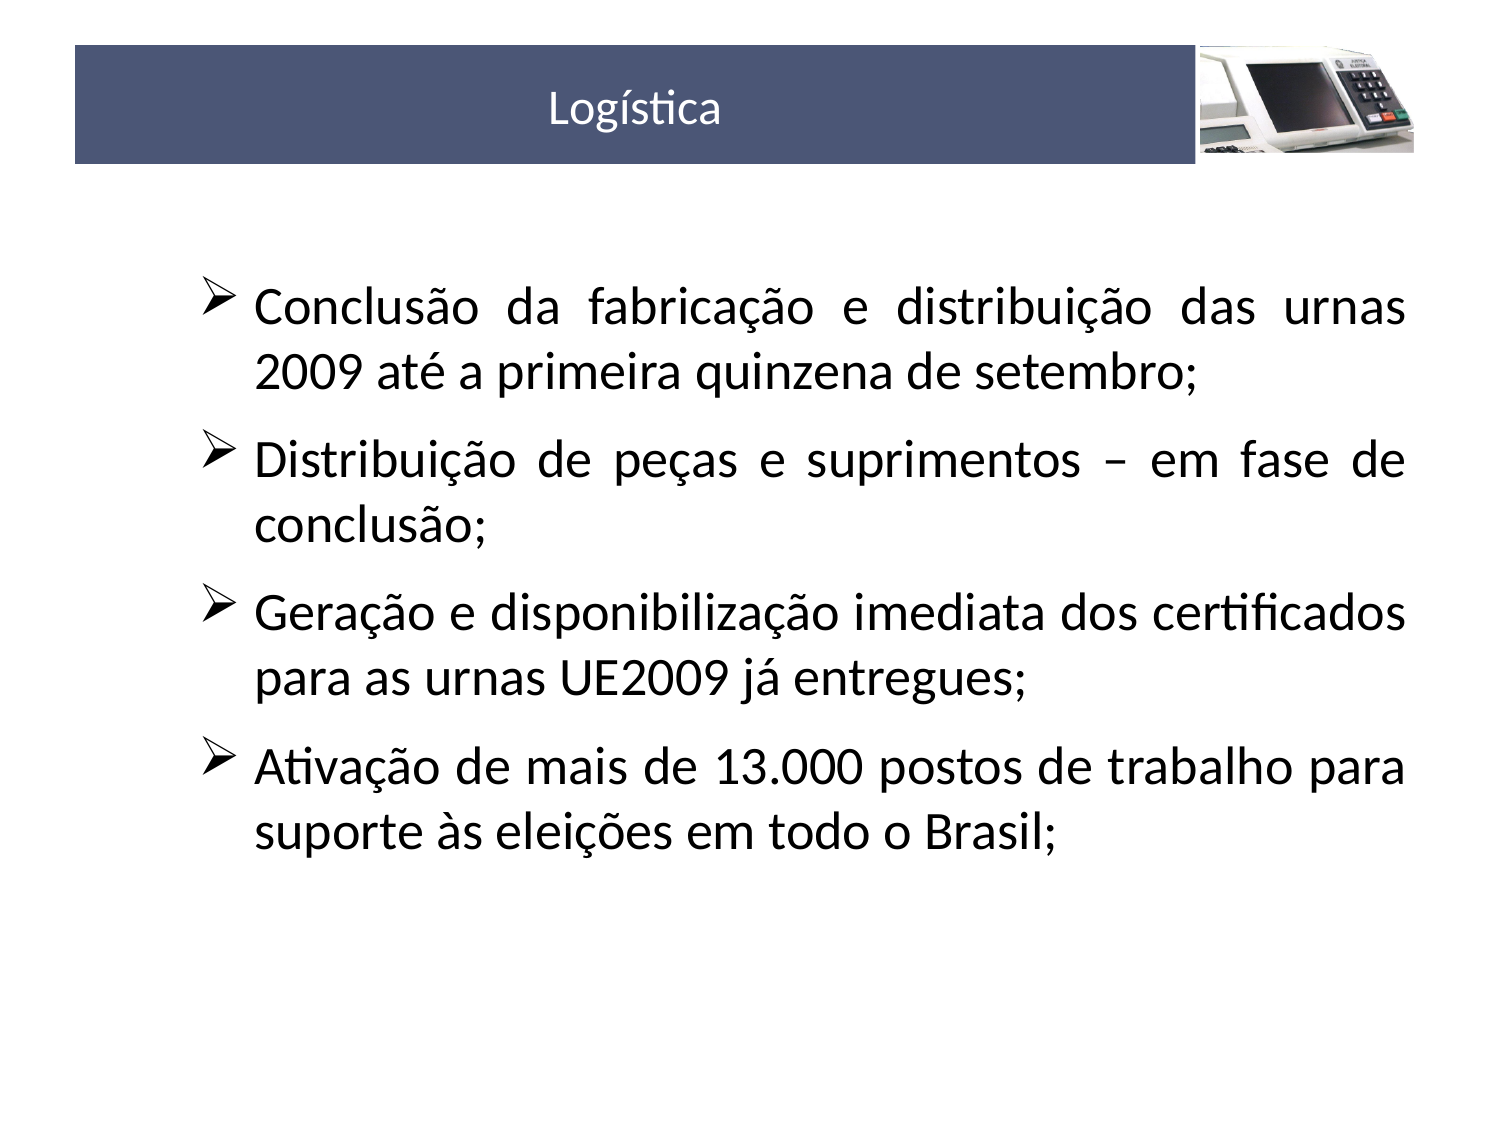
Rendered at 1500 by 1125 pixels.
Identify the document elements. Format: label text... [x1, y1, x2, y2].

picture [1200, 46, 1414, 153]
list Conclusão da fabricação e distribuição das urnas 2009 até a primeira quinzena de setembro; Distribuição de peças e suprimentos – em fase de conclusão; Geração e disponibilização imediata dos certificados para as urnas UE2009 já entregues; Ativação de mais de 13.000 postos de trabalho para suporte às eleições em todo o Brasil; [182, 262, 1424, 1125]
title Logística [74, 44, 1196, 165]
